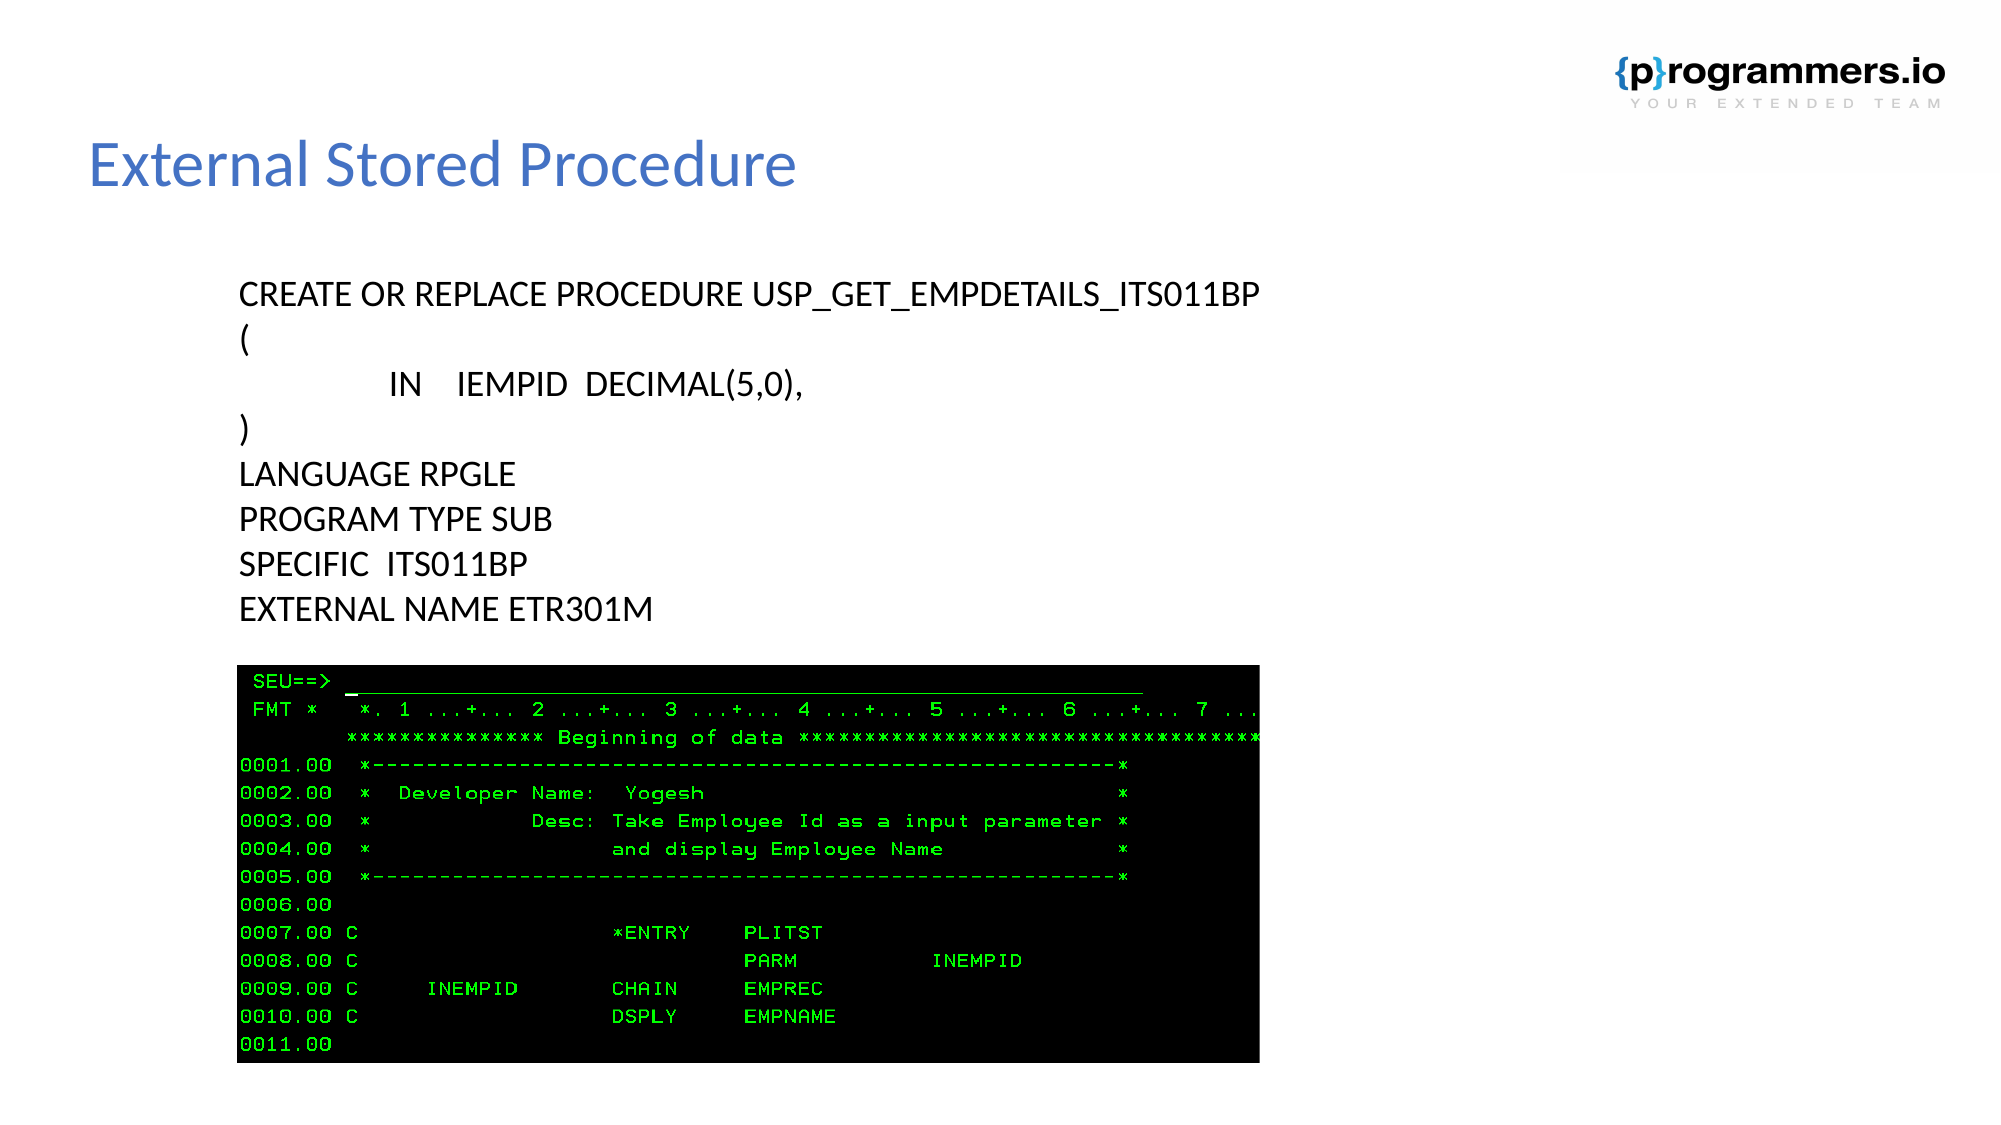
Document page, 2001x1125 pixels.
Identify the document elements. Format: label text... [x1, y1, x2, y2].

picture [237, 665, 1260, 1063]
text_box External Stored Procedure CREATE OR REPLACE PROCEDURE USP_GET_EMPDETAILS_ITS011BP ( IN IEMPID DECIMAL(5,0), ) LANGUAGE RPGLE PROGRAM TYPE SUB SPECIFIC ITS011BP EXTERNAL NAME ETR301M [73, 111, 1927, 682]
picture [1560, 0, 2000, 173]
